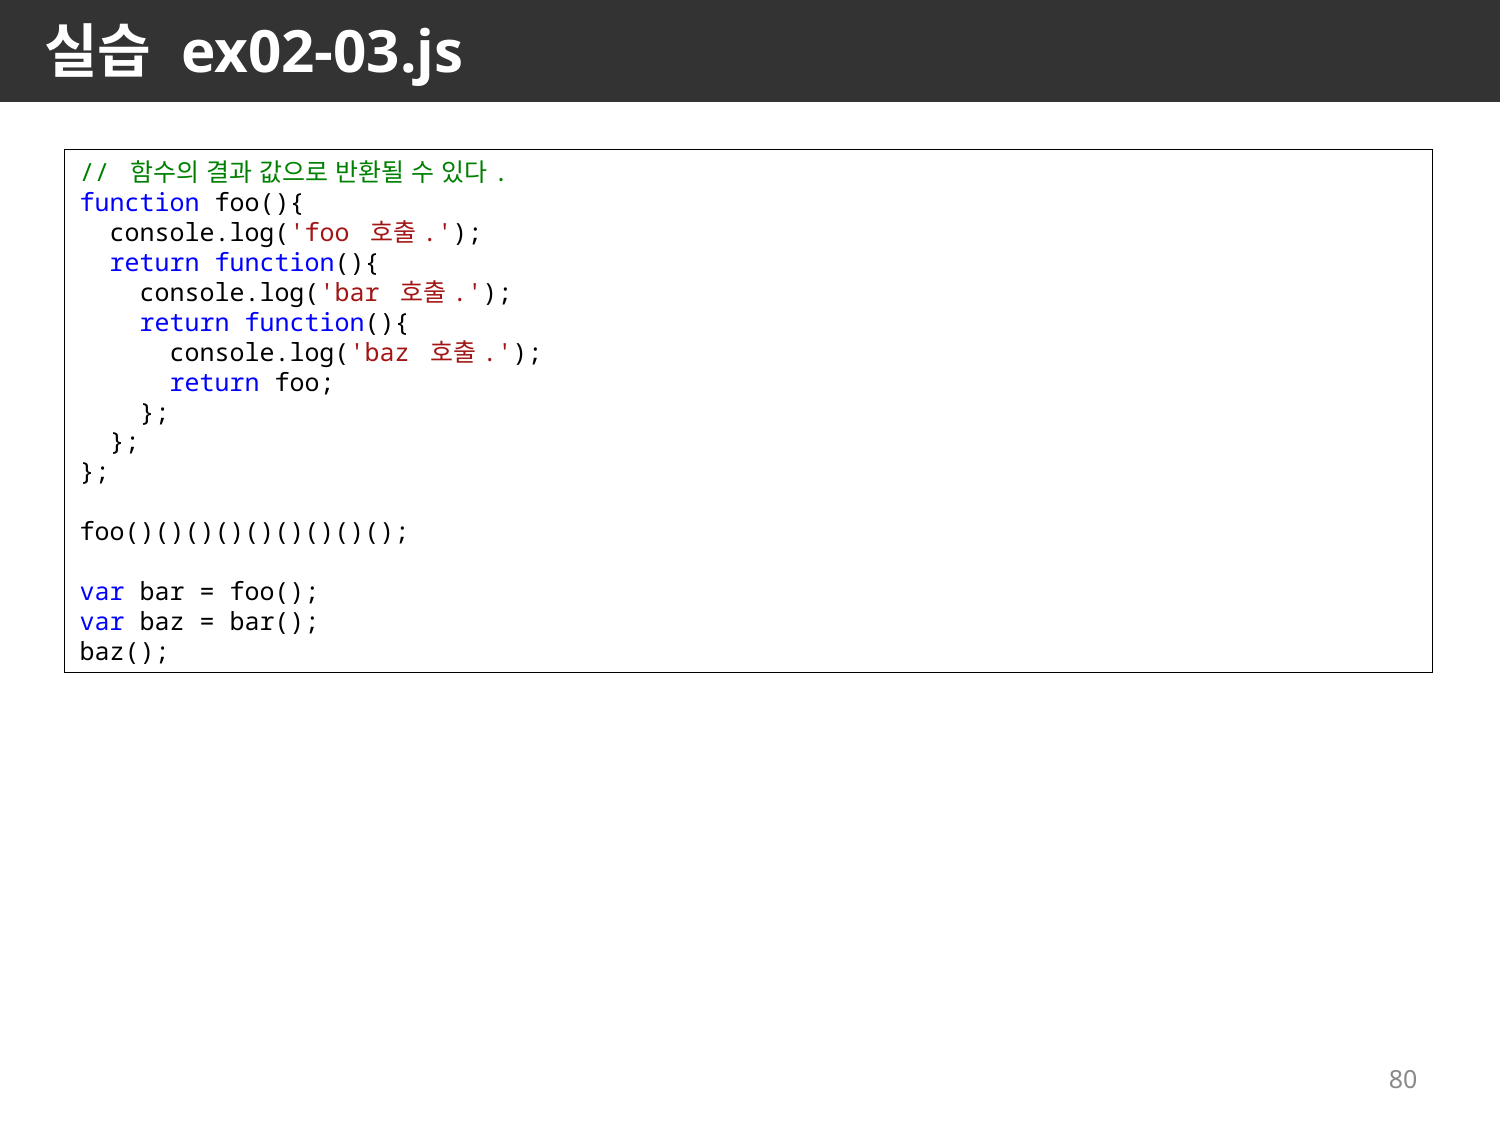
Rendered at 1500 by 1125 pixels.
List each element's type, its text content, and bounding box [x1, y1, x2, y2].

slide_number 80 [1082, 1050, 1433, 1111]
text_box // 함수의 결과 값으로 반환될 수 있다. function foo(){ console.log('foo 호출.'); return function(){ console.log('bar 호출.'); return function(){ console.log('baz 호출.'); return foo; }; }; }; foo()()()()()()()()(); var bar = foo(); var baz = bar(); baz(); [64, 149, 1433, 673]
picture [0, 0, 1500, 103]
